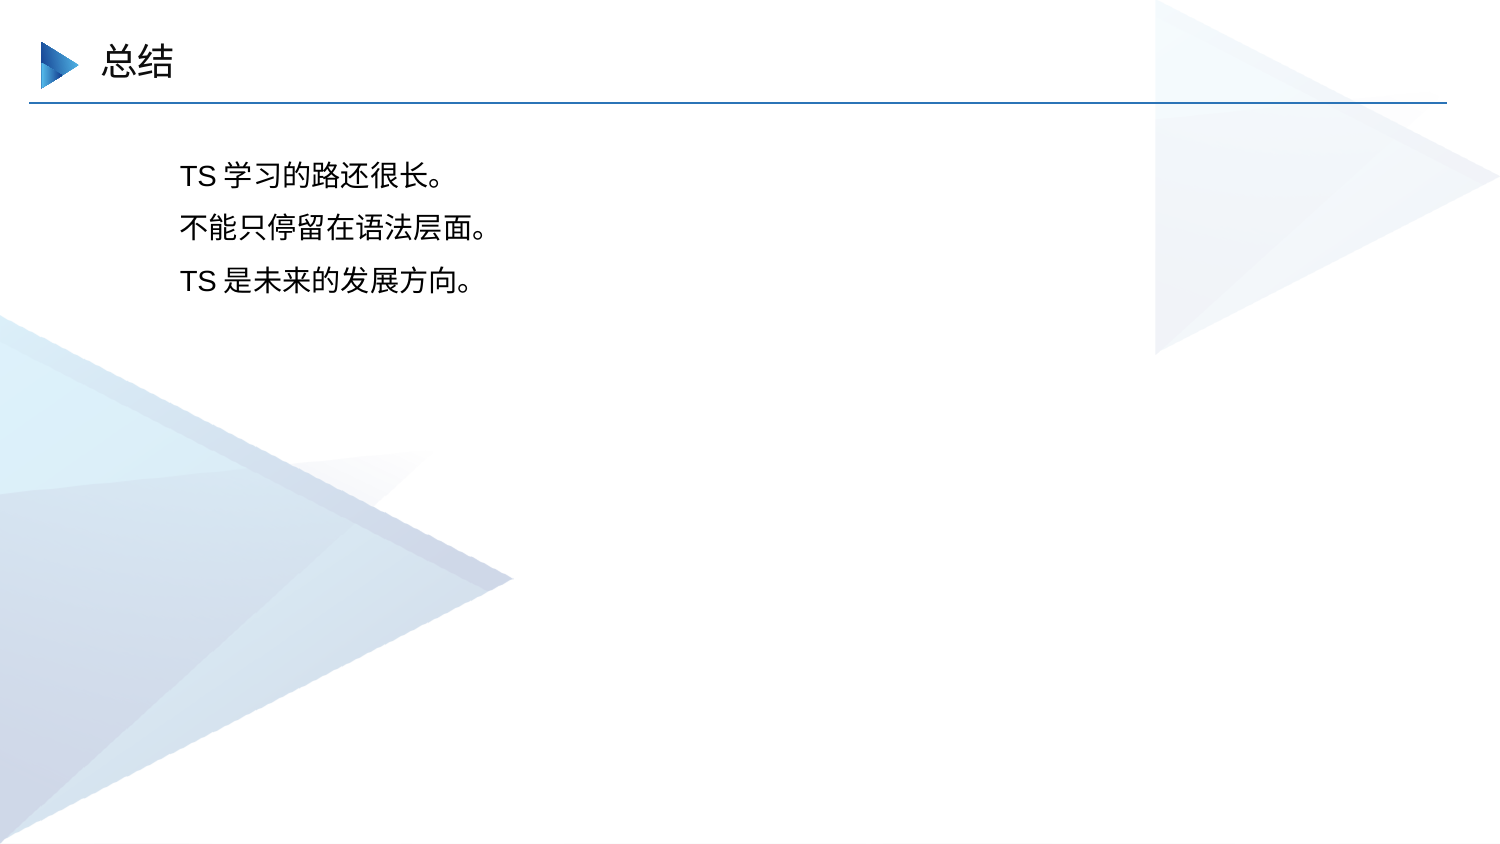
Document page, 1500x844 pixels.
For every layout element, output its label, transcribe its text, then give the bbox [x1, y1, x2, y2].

text_box 总结 [100, 28, 490, 92]
text_box TS学习的路还很长。 不能只停留在语法层面。 TS是未来的发展方向。 [164, 132, 1126, 778]
